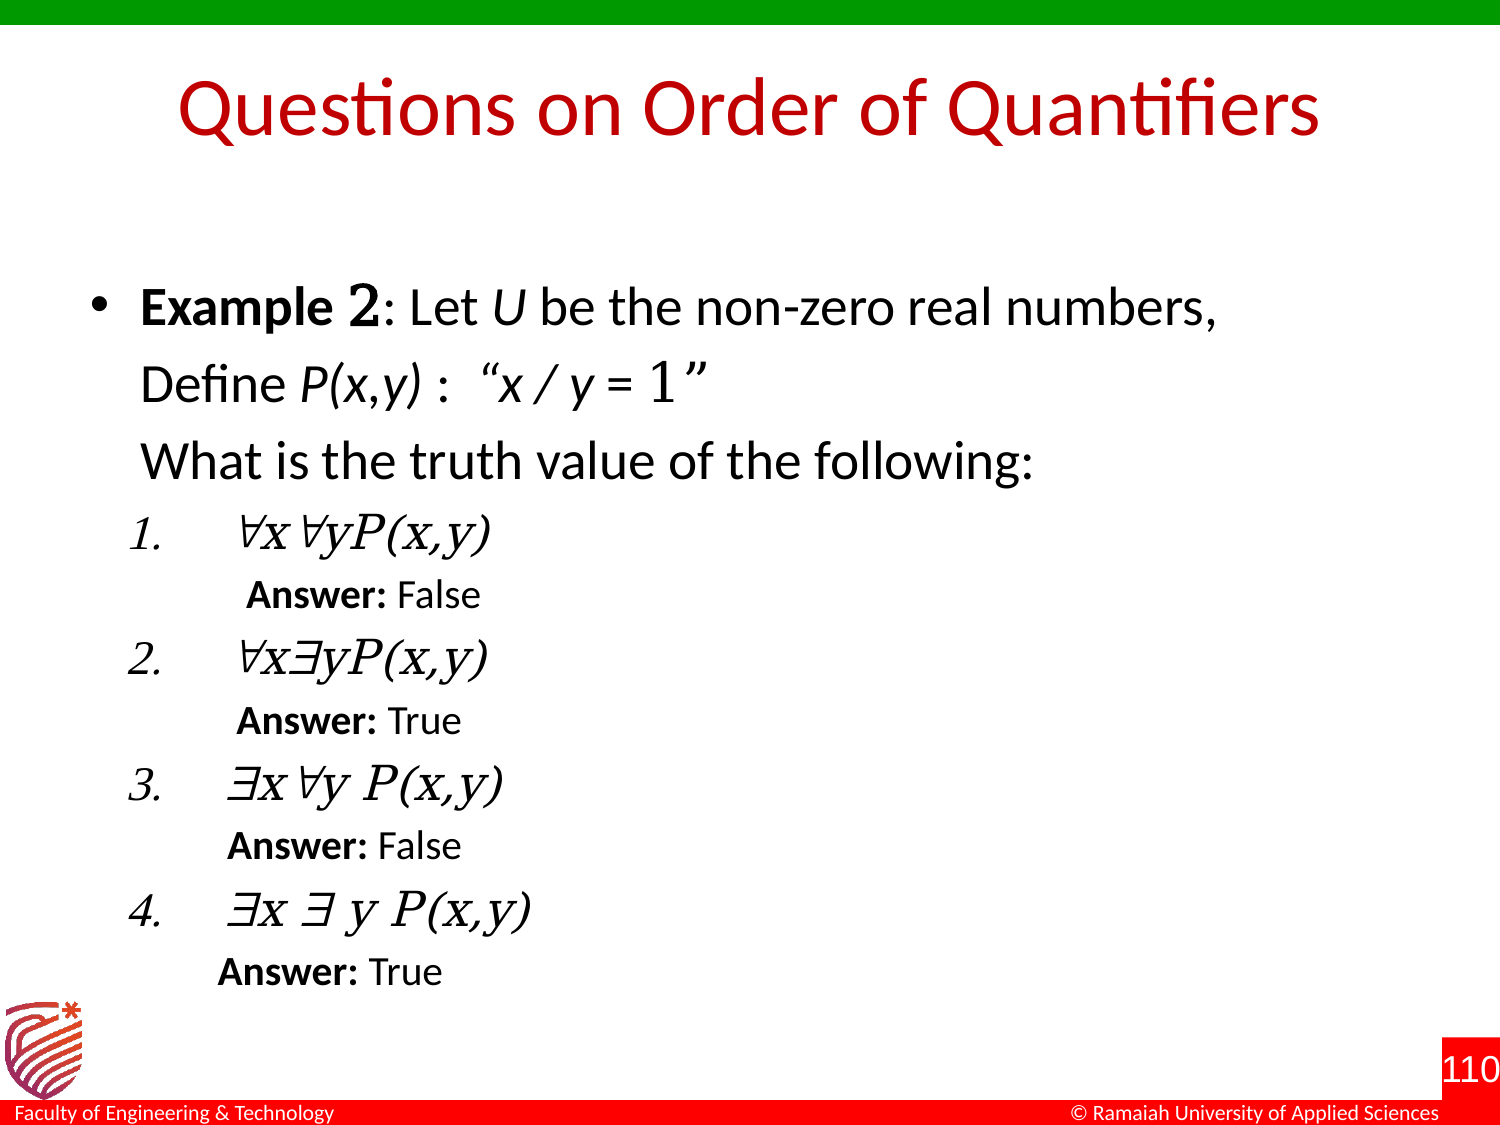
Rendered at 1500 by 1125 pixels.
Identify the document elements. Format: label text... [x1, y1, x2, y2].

picture [5, 1001, 82, 1100]
title Questions on Order of Quantifiers [75, 45, 1425, 233]
list Example 2: Let U be the non-zero real numbers, Define P(x,y) : “x / y = 1” What is the truth value of the following: xyP(x,y) Answer: False xyP(x,y) Answer: True xy P(x,y) Answer: False x  y P(x,y) Answer: True [75, 262, 1425, 1005]
